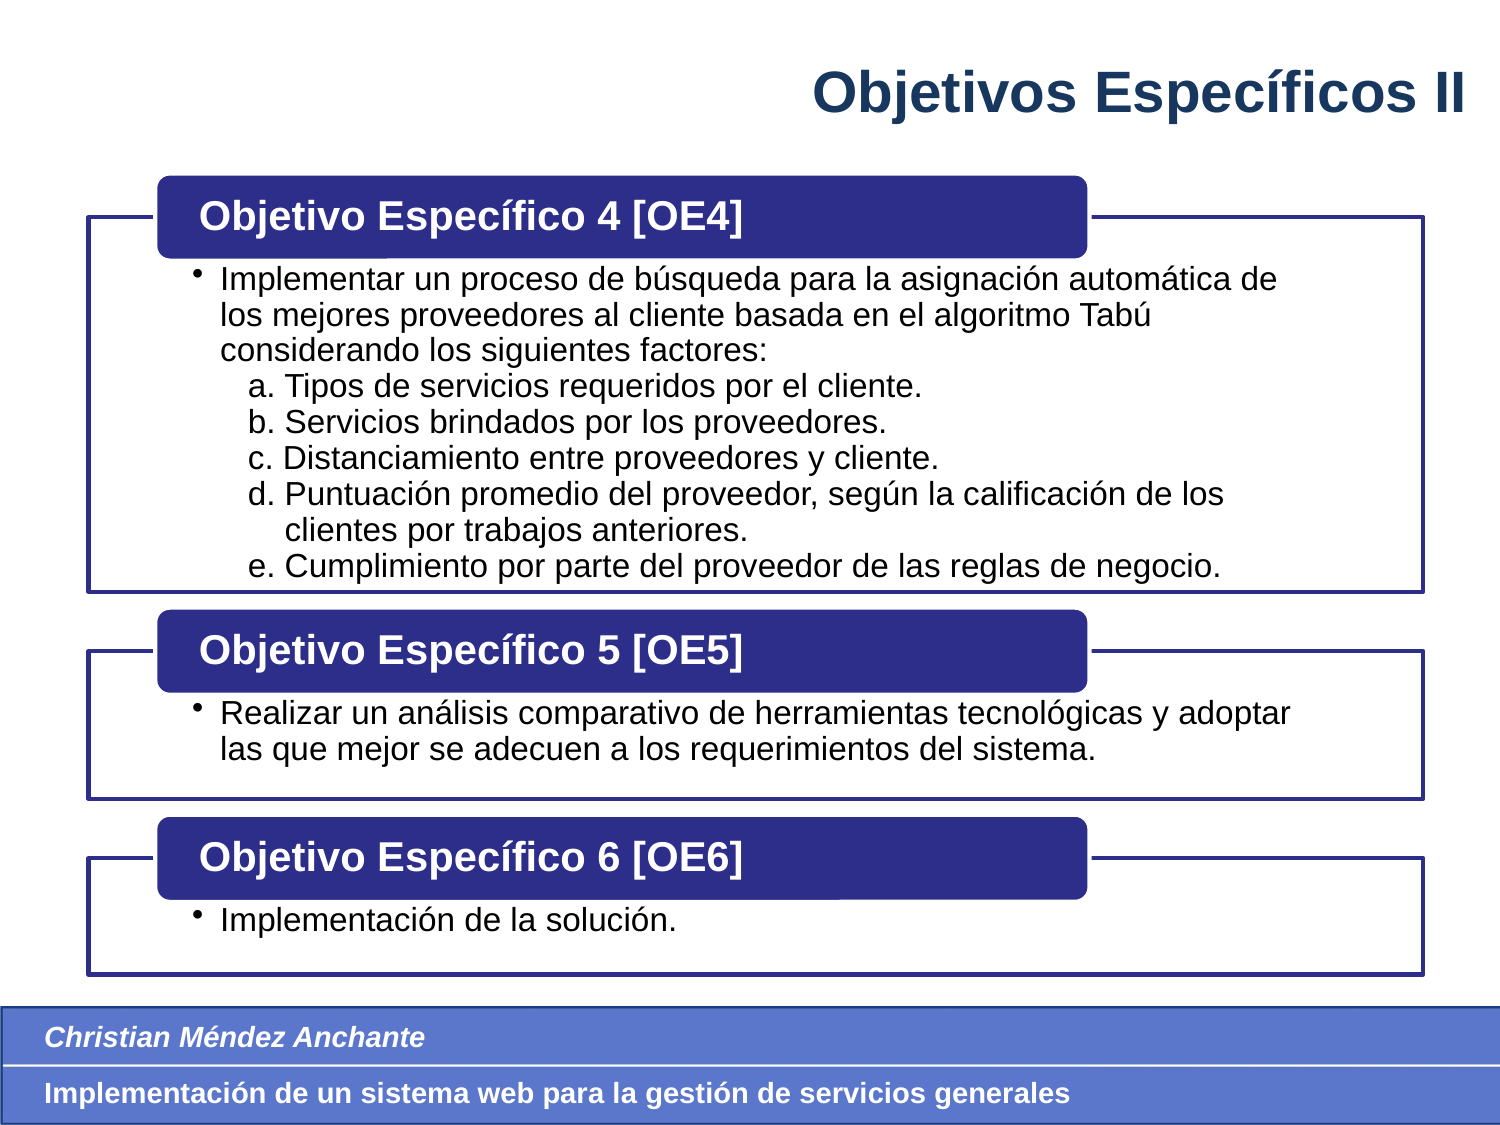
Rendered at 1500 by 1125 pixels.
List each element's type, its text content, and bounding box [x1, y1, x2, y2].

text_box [88, 171, 1424, 977]
text_box Objetivos Específicos II [631, 46, 1483, 132]
picture [0, 1006, 1500, 1125]
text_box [29, 1011, 1093, 1118]
